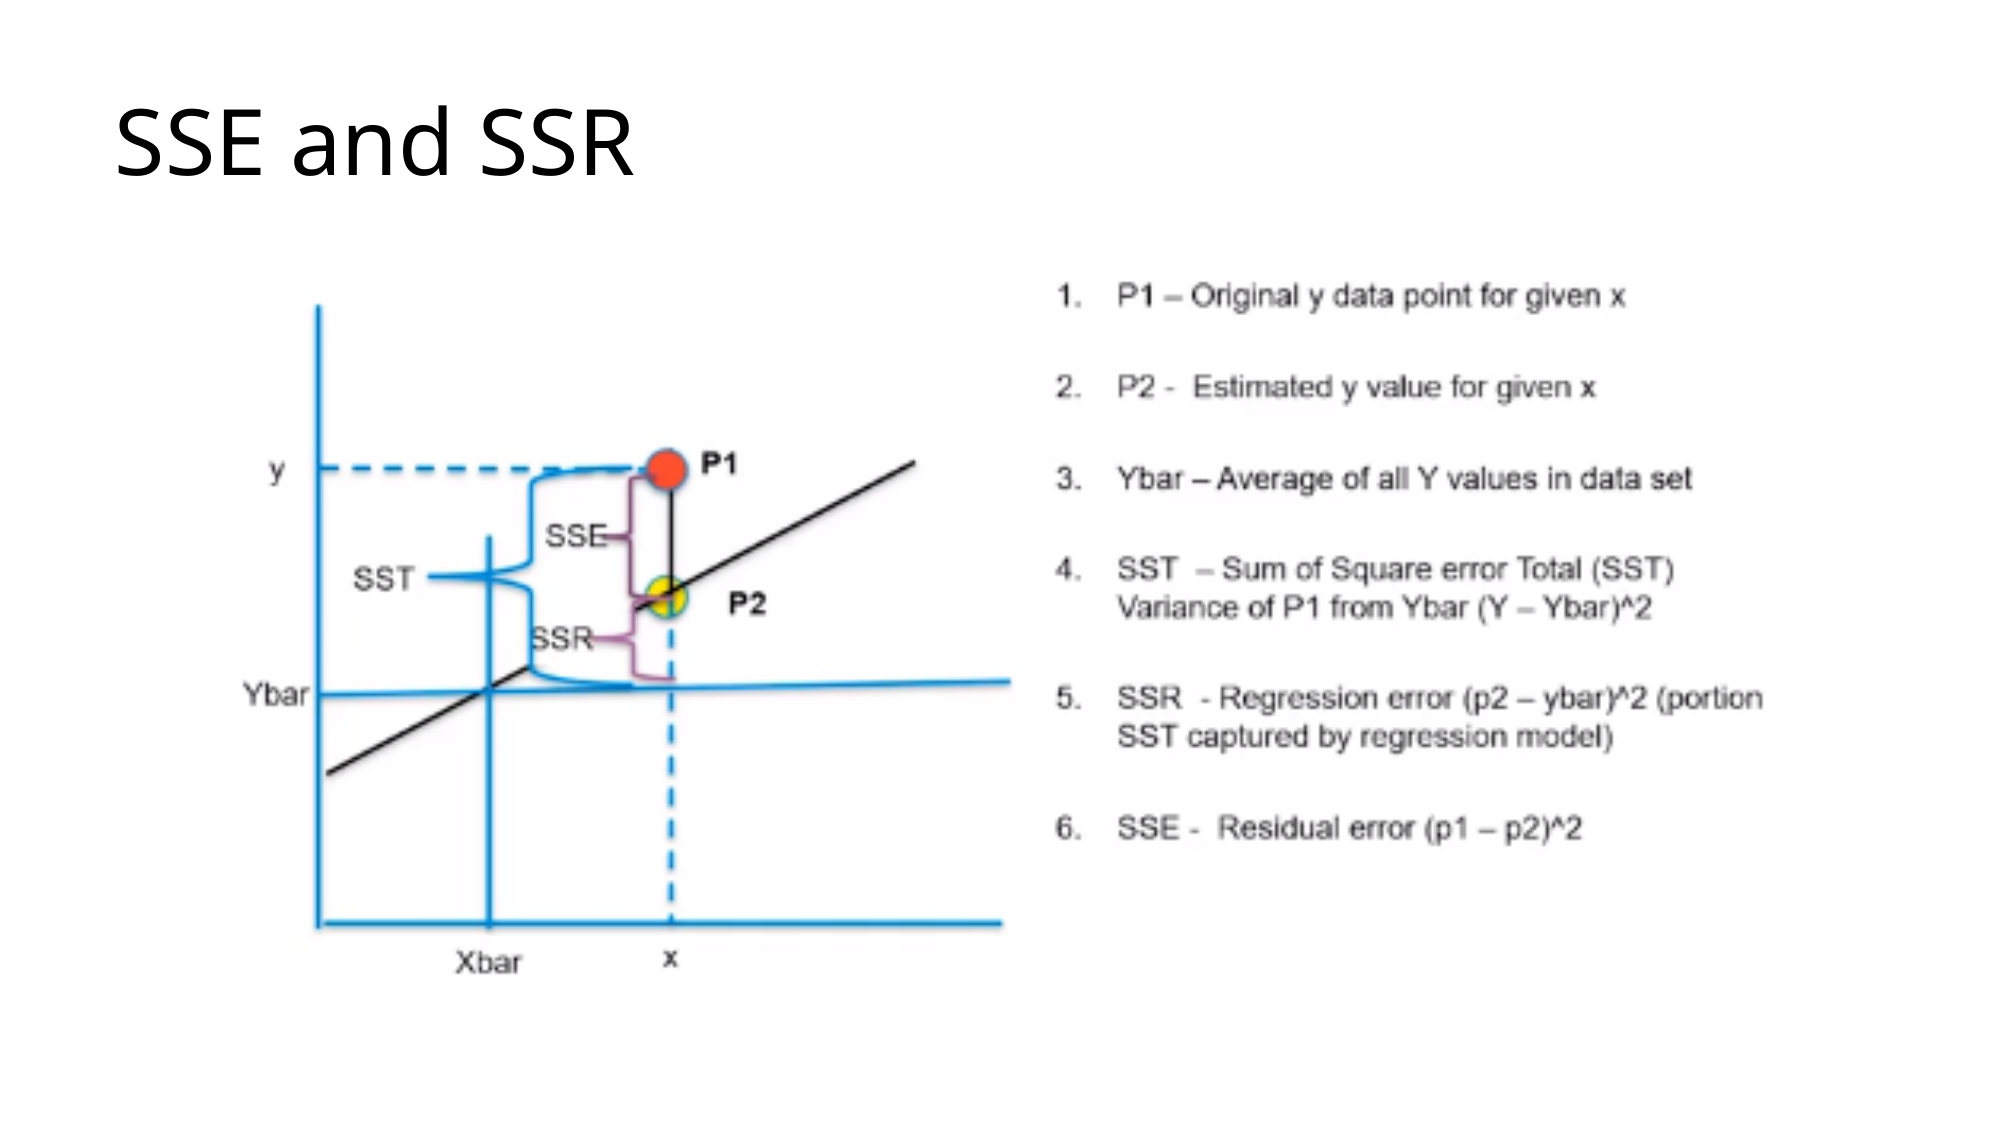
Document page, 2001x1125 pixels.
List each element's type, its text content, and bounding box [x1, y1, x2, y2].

title SSE and SSR [99, 45, 1900, 233]
picture [238, 280, 1792, 1036]
